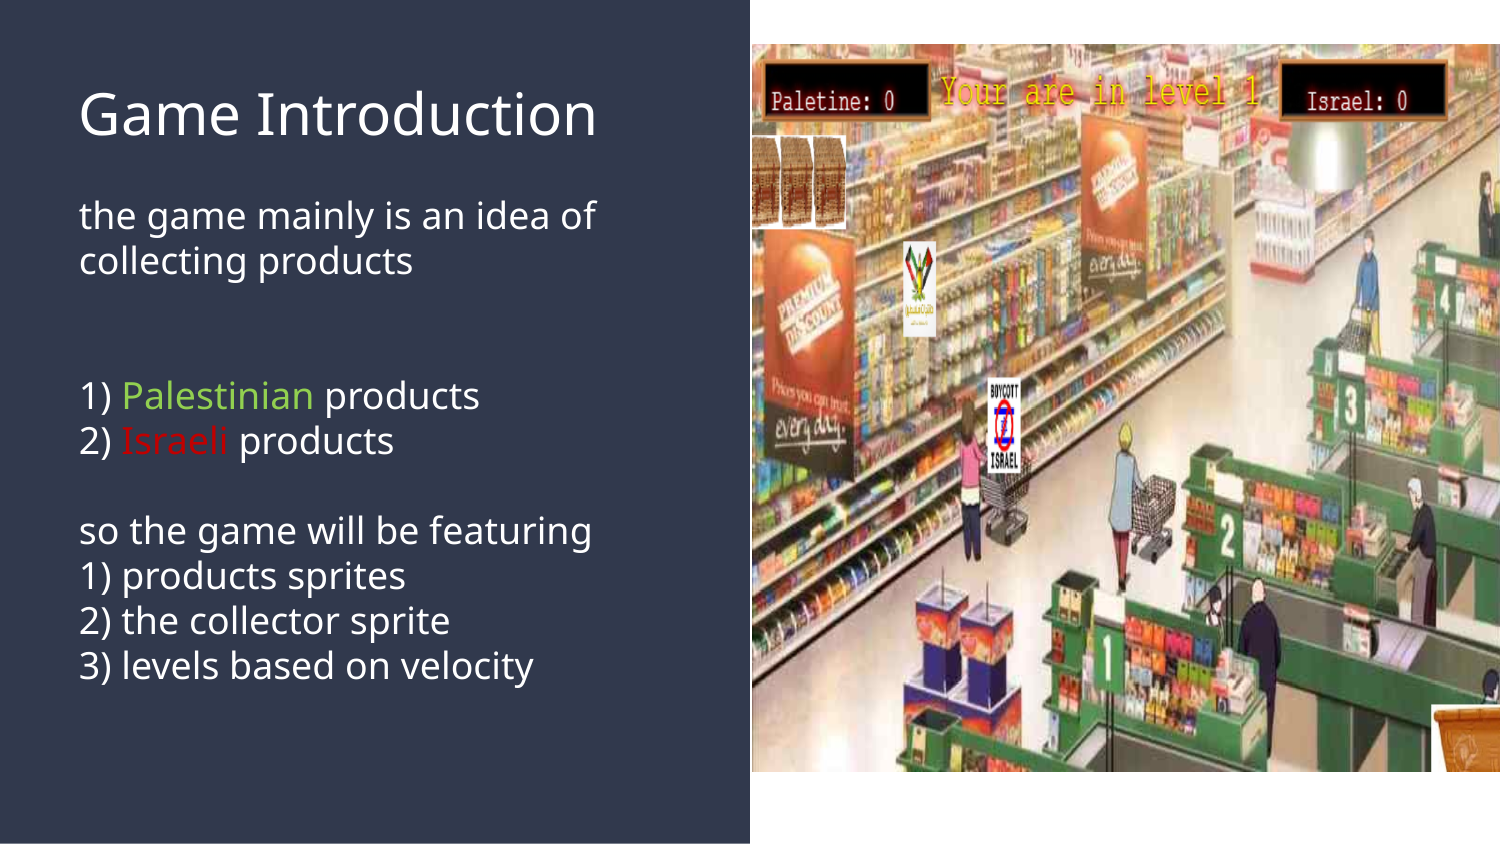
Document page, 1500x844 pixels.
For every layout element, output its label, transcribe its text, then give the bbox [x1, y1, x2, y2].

title Game Introduction the game mainly is an idea of collecting products 1) Palestinian products 2) Israeli products so the game will be featuring 1) products sprites 2) the collector sprite 3) levels based on velocity [63, 61, 672, 762]
picture [751, 42, 1500, 775]
